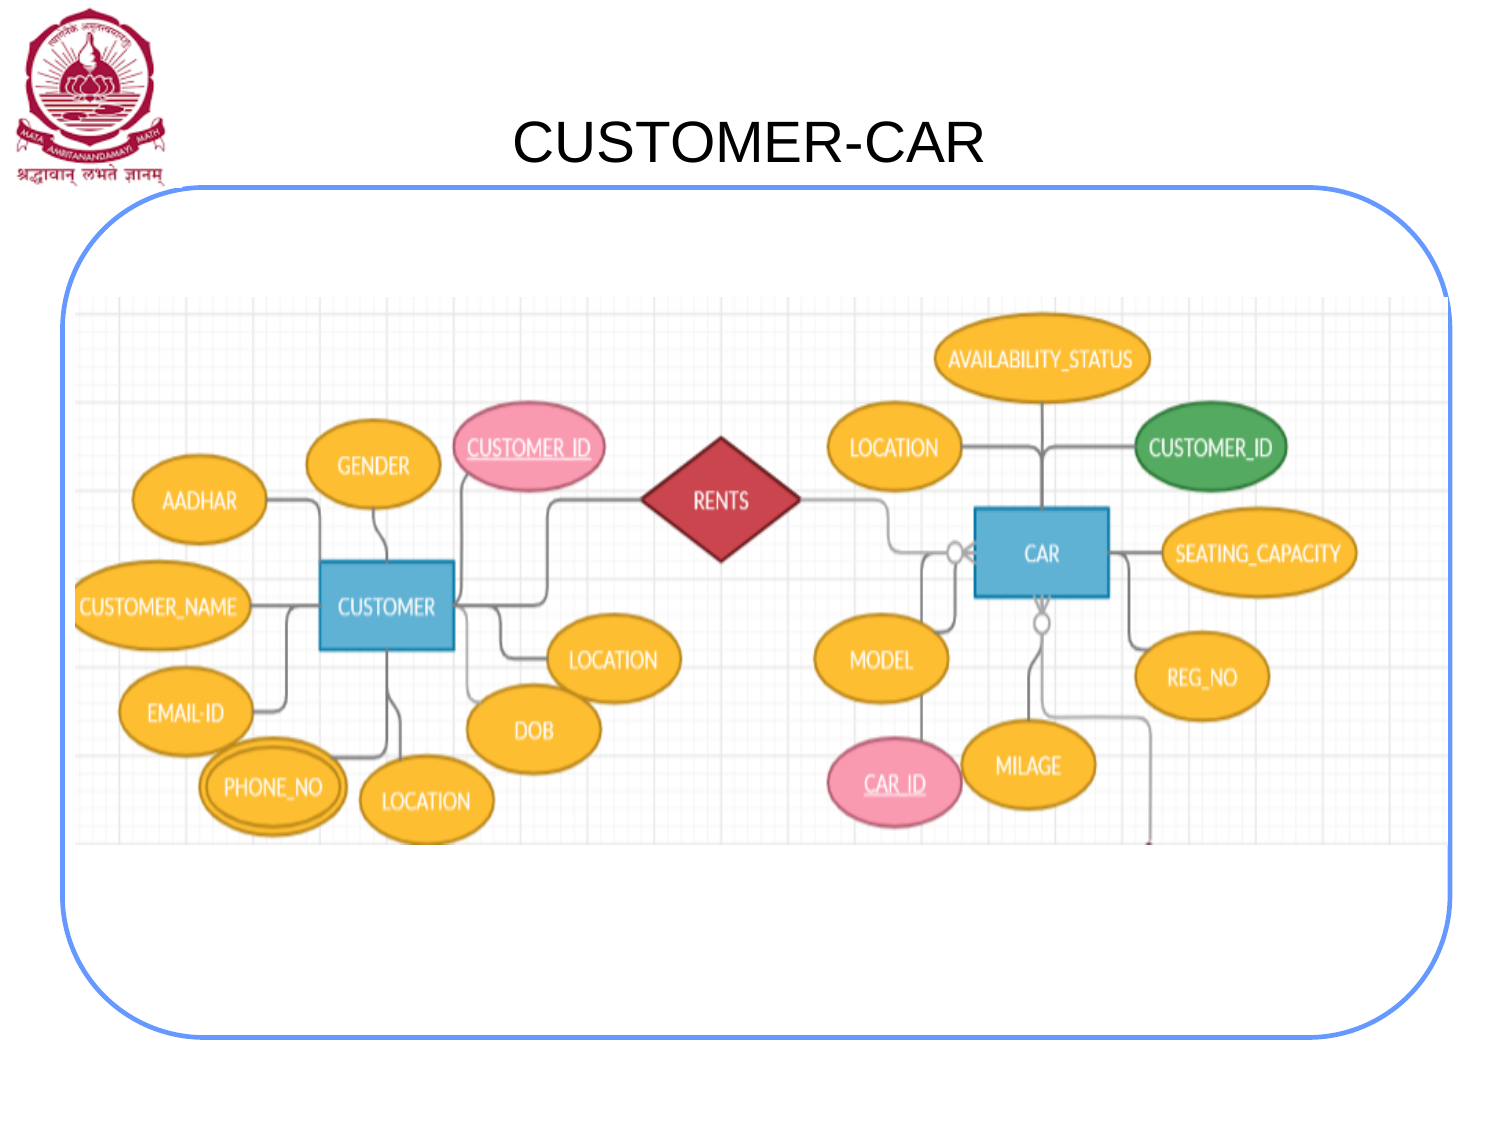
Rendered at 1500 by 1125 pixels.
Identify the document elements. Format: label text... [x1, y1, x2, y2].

title CUSTOMER-CAR [74, 14, 1426, 263]
picture [0, 6, 182, 188]
picture [75, 297, 1449, 845]
